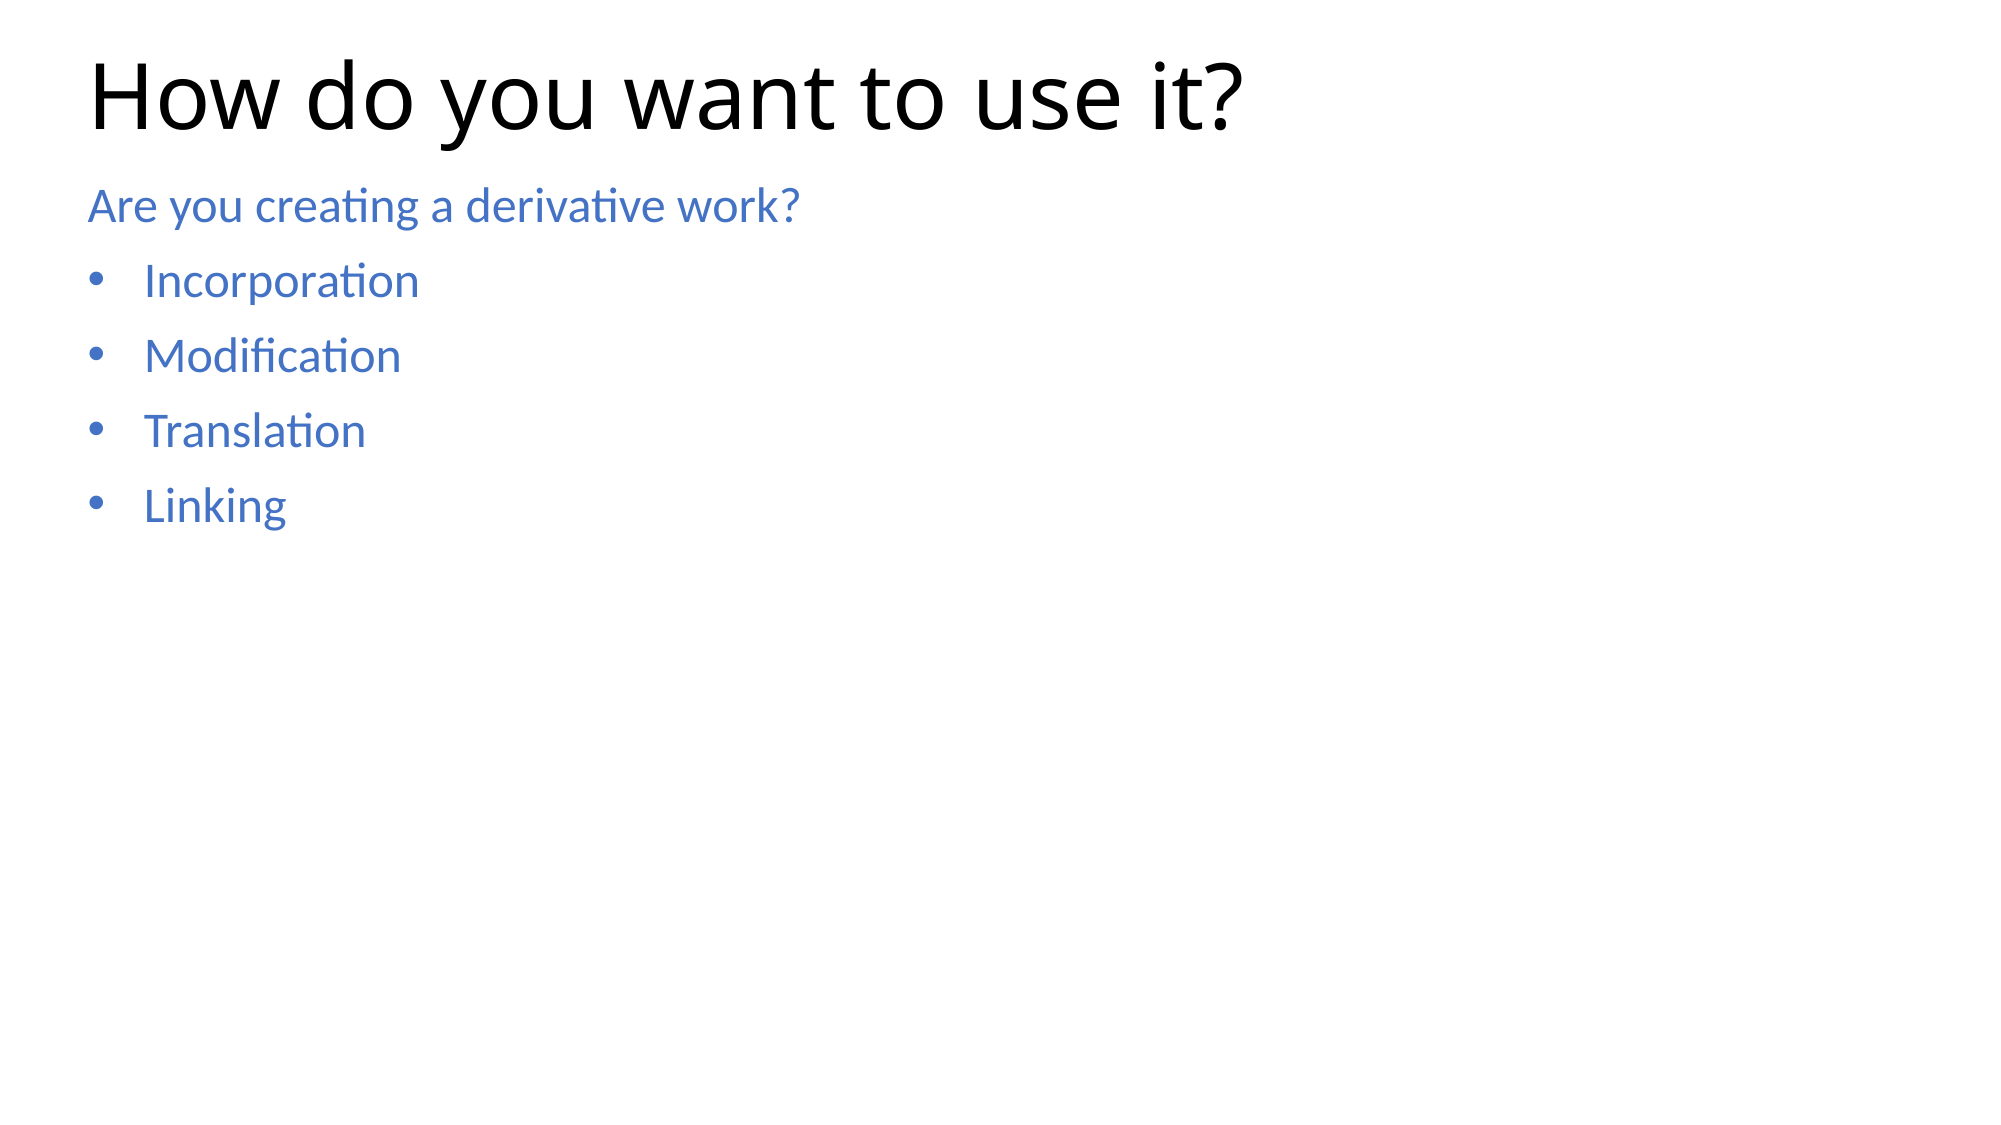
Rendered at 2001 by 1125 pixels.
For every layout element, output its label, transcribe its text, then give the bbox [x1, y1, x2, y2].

title How do you want to use it? [72, 17, 1909, 179]
list Are you creating a derivative work? Incorporation Modification Translation Linking [72, 179, 1909, 1046]
